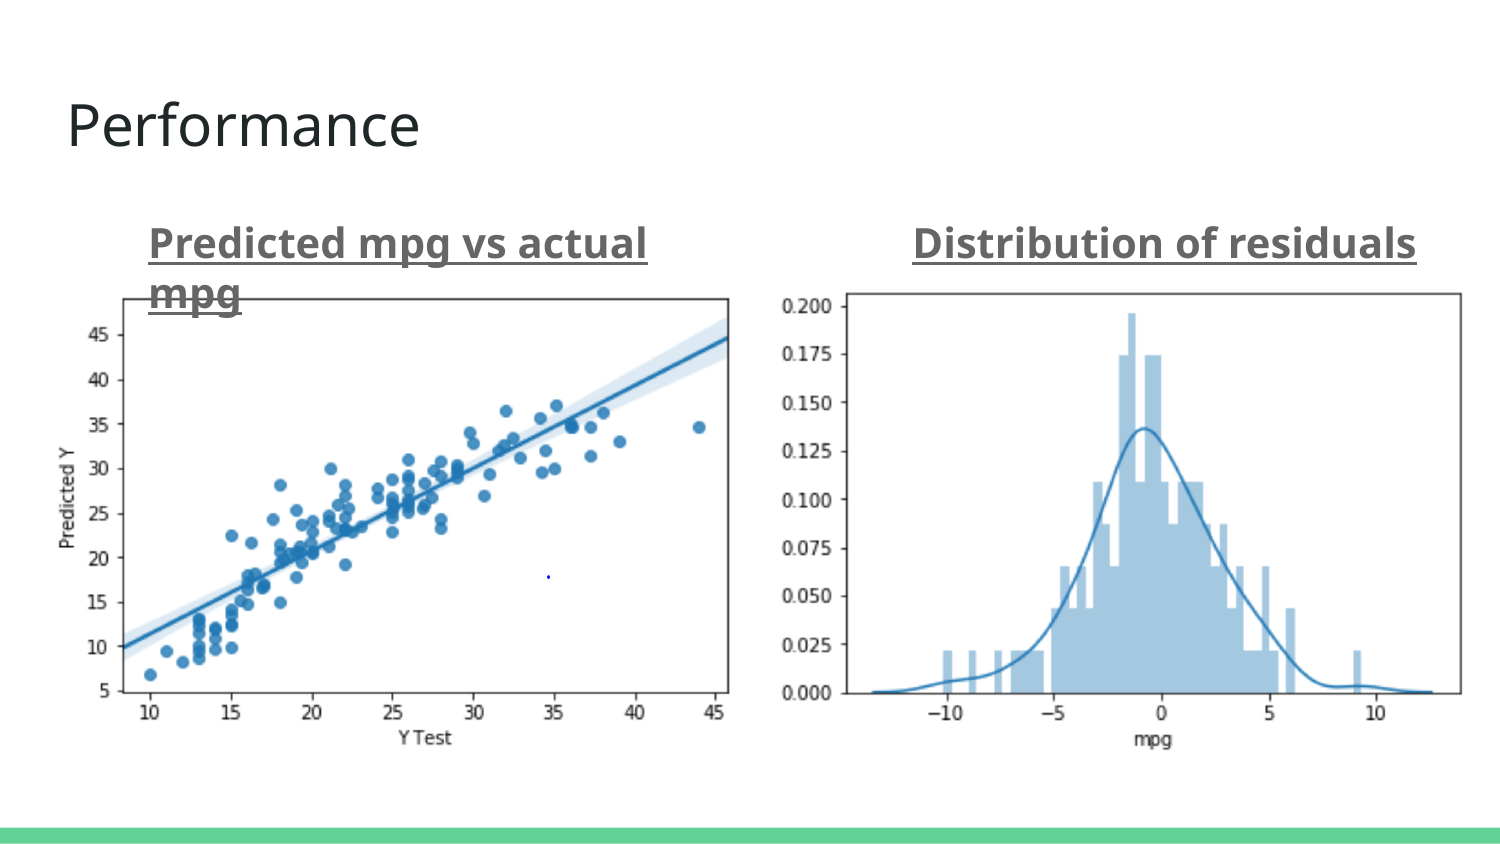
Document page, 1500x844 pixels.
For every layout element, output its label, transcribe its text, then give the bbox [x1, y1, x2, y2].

text_box Predicted mpg vs actual mpg [133, 201, 716, 285]
picture [766, 278, 1483, 762]
title Performance [51, 72, 1449, 167]
text_box Distribution of residuals [897, 201, 1480, 277]
picture [38, 287, 755, 754]
